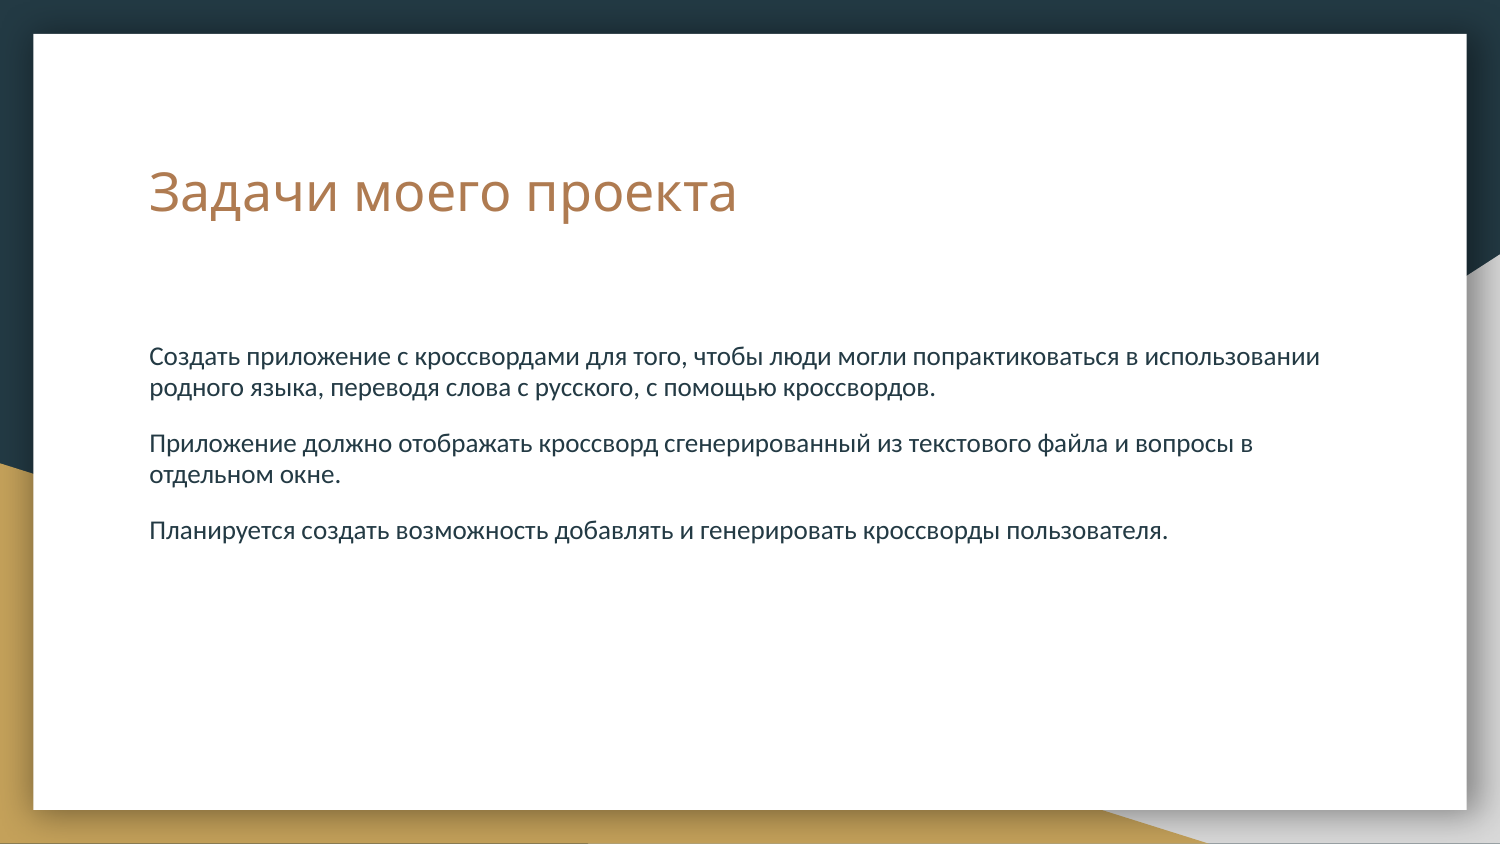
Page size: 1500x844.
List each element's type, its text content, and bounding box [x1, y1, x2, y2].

list Создать приложение с кроссвордами для того, чтобы люди могли попрактиковаться в использовании родного языка, переводя слова с русского, с помощью кроссвордов. Приложение должно отображать кроссворд сгенерированный из текстового файла и вопросы в отдельном окне. Планируется создать возможность добавлять и генерировать кроссворды пользователя. [134, 326, 1366, 729]
title Задачи моего проекта [134, 138, 839, 296]
